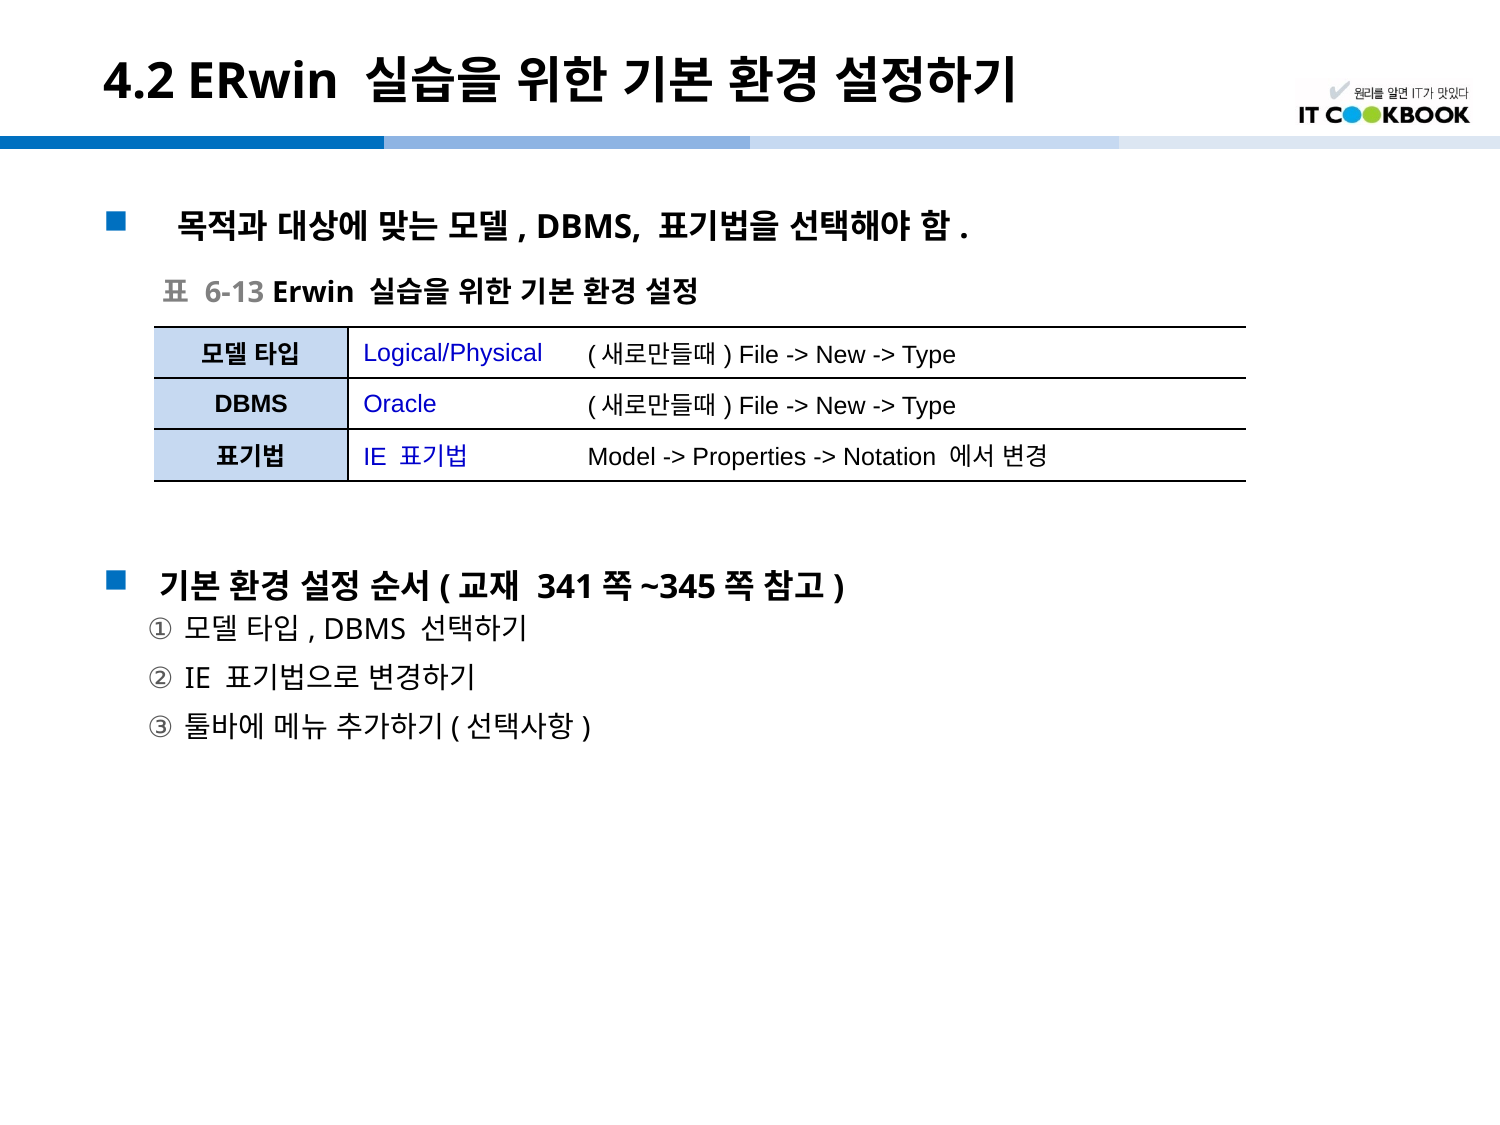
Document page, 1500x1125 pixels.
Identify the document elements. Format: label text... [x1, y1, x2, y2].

table_cell 표기법 [154, 430, 347, 480]
title 4.2 ERwin 실습을 위한 기본 환경 설정하기 [88, 32, 1330, 124]
table_cell Oracle [349, 379, 573, 428]
text_box 표 6-13 Erwin 실습을 위한 기본 환경 설정 [147, 267, 455, 315]
table_cell (새로만들때) File -> New -> Type [573, 379, 1246, 428]
table_header 모델 타입 [154, 328, 347, 377]
table_cell DBMS [154, 379, 347, 428]
table_header Logical/Physical [349, 328, 573, 377]
table_header (새로만들때) File -> New -> Type [573, 328, 1246, 377]
table_cell IE 표기법 [349, 430, 573, 480]
list 목적과 대상에 맞는 모델, DBMS, 표기법을 선택해야 함. 기본 환경 설정 순서(교재 341쪽~345쪽 참고) 모델 타입, DBMS 선택하기 IE 표기법으로 변경하기 툴바에 메뉴 추가하기(선택사항) [88, 177, 1412, 1077]
table_cell Model -> Properties -> Notation 에서 변경 [573, 430, 1246, 480]
picture [1295, 78, 1473, 125]
